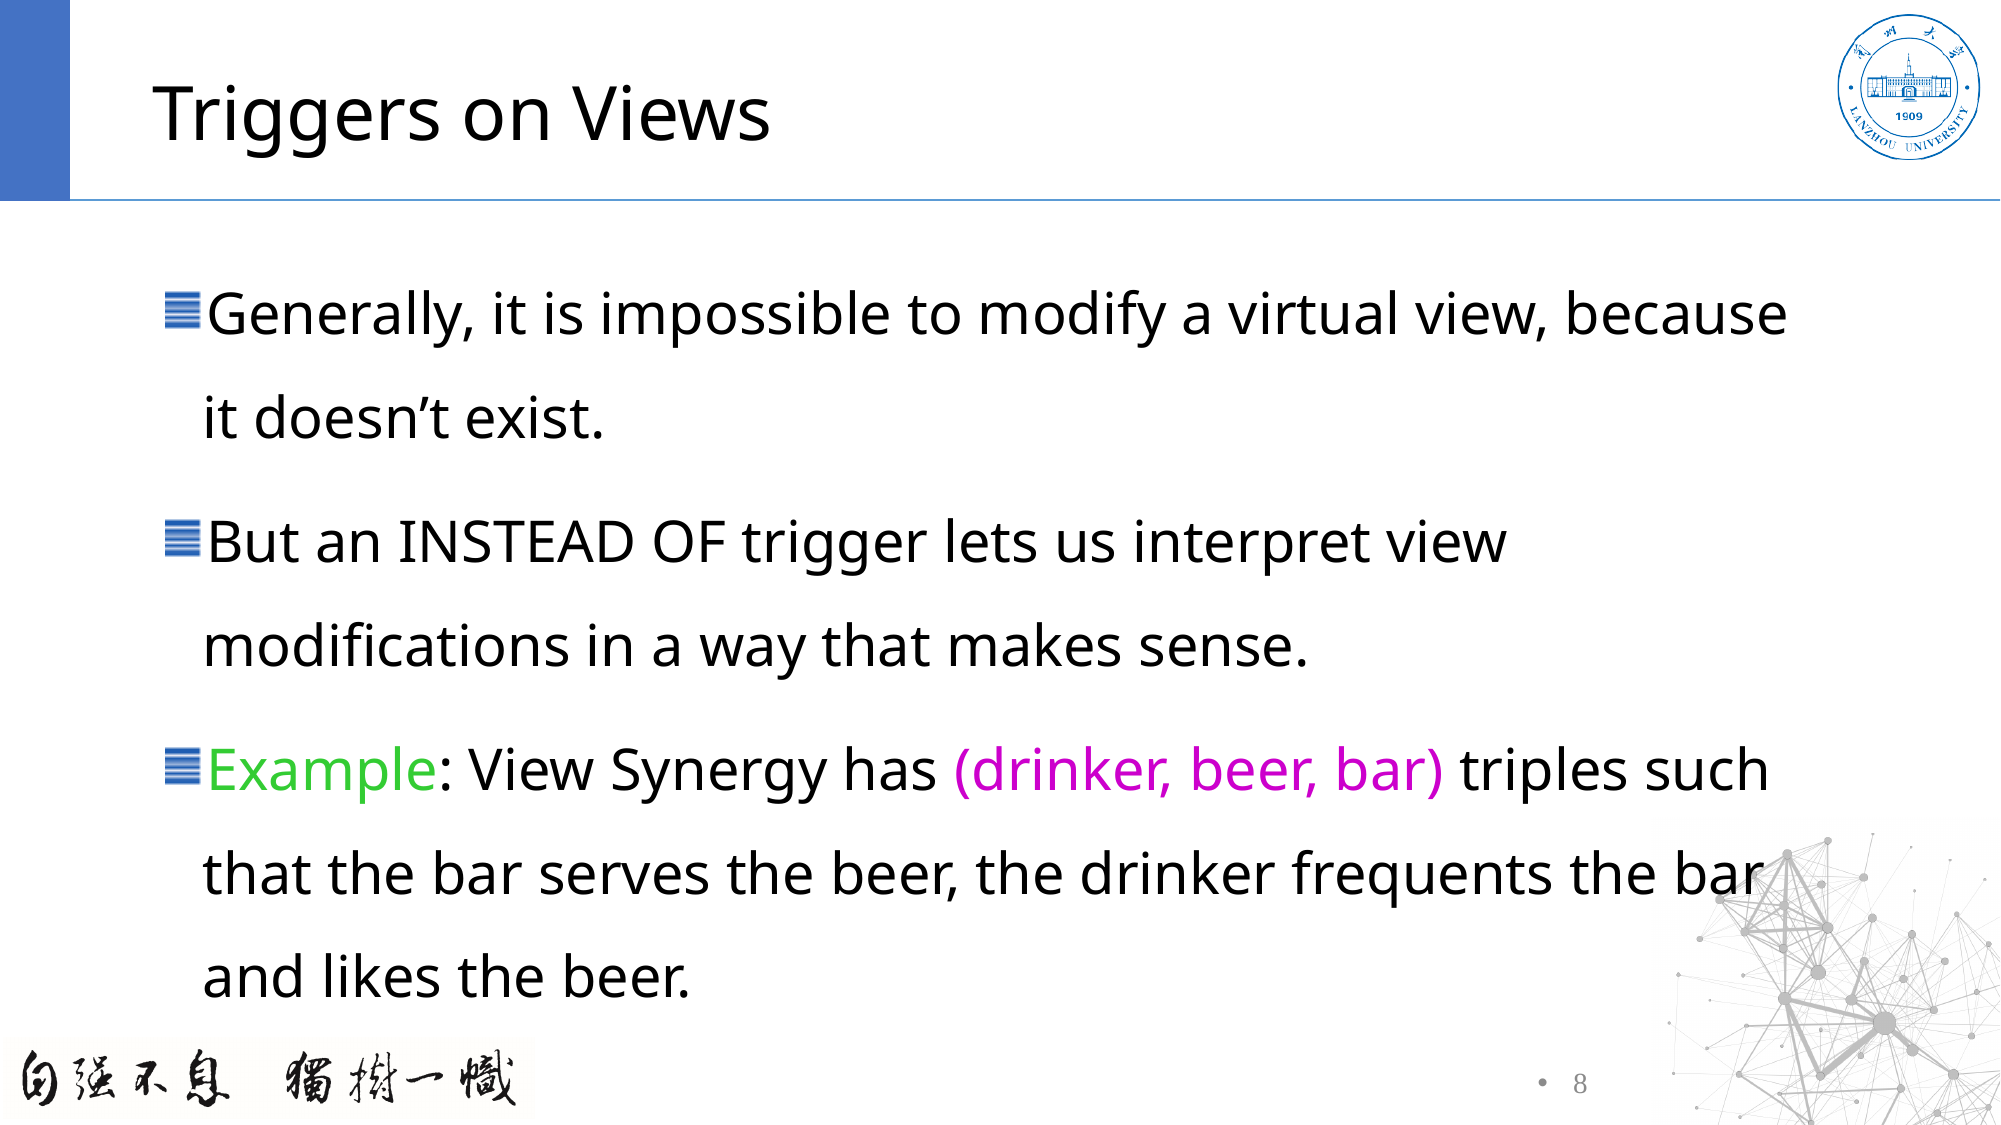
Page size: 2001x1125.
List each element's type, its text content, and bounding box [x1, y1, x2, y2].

picture [165, 290, 207, 332]
slide_number 8 [1498, 1052, 1603, 1113]
picture [165, 746, 207, 788]
picture [1651, 817, 2001, 1125]
picture [165, 518, 207, 560]
title Triggers on Views [137, 33, 1863, 200]
list Generally, it is impossible to modify a virtual view, because it doesn’t exist. But an INSTEAD OF trigger lets us interpret view modifications in a way that makes sense. Example: View Synergy has (drinker, beer, bar) triples such that the bar serves the beer, the drinker frequents the bar and likes the beer. [150, 234, 1829, 1018]
picture [1837, 14, 1998, 160]
picture [3, 1037, 535, 1119]
